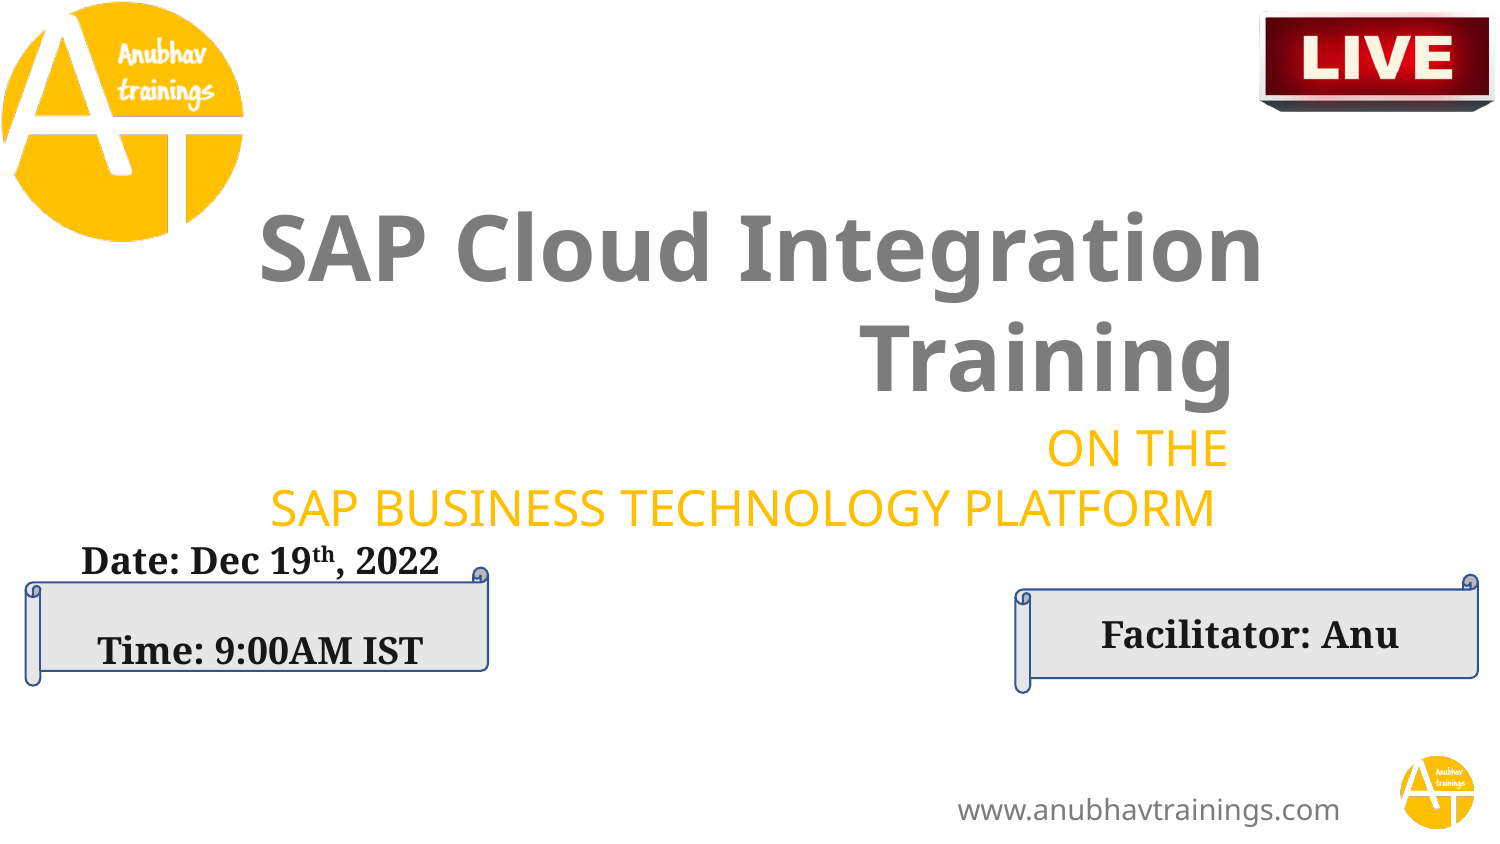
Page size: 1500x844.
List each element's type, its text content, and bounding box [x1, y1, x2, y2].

text_box Date: Dec 19th, 2022 Time: 9:00AM IST [24, 566, 490, 687]
picture [0, 0, 257, 262]
text_box Facilitator: Anu [1014, 573, 1479, 694]
text_box www.anubhavtrainings.com [942, 784, 1393, 834]
picture [1393, 751, 1478, 835]
text_box ON THE SAP BUSINESS TECHNOLOGY PLATFORM [255, 408, 1244, 544]
picture [1227, 0, 1500, 201]
text_box SAP Cloud Integration Training [243, 182, 1282, 418]
